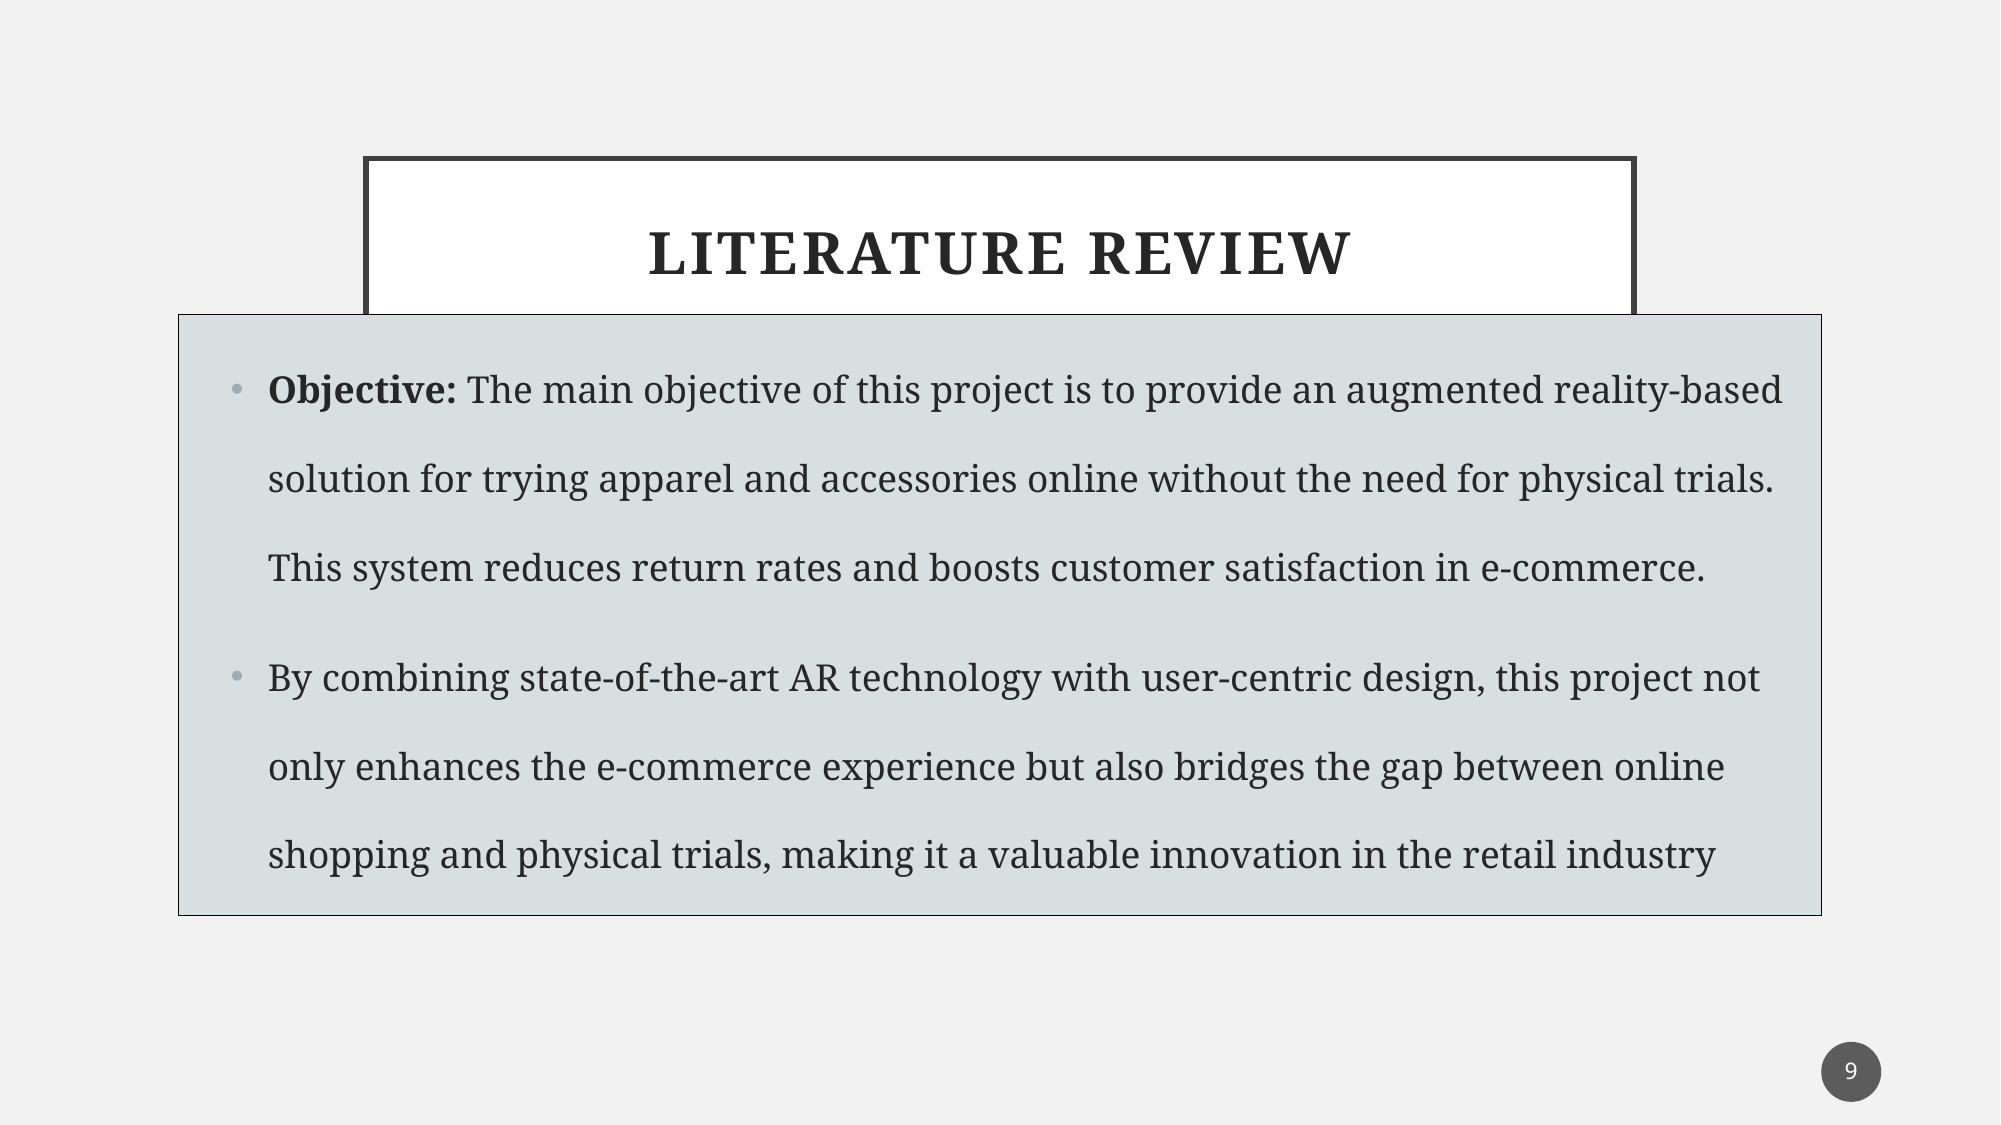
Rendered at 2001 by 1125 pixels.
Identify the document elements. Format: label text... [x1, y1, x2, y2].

title Literature review [363, 156, 1637, 314]
slide_number 9 [1821, 1041, 1882, 1102]
list Objective: The main objective of this project is to provide an augmented reality-based solution for trying apparel and accessories online without the need for physical trials. This system reduces return rates and boosts customer satisfaction in e-commerce. By combining state-of-the-art AR technology with user-centric design, this project not only enhances the e-commerce experience but also bridges the gap between online shopping and physical trials, making it a valuable innovation in the retail industry [178, 314, 1822, 916]
